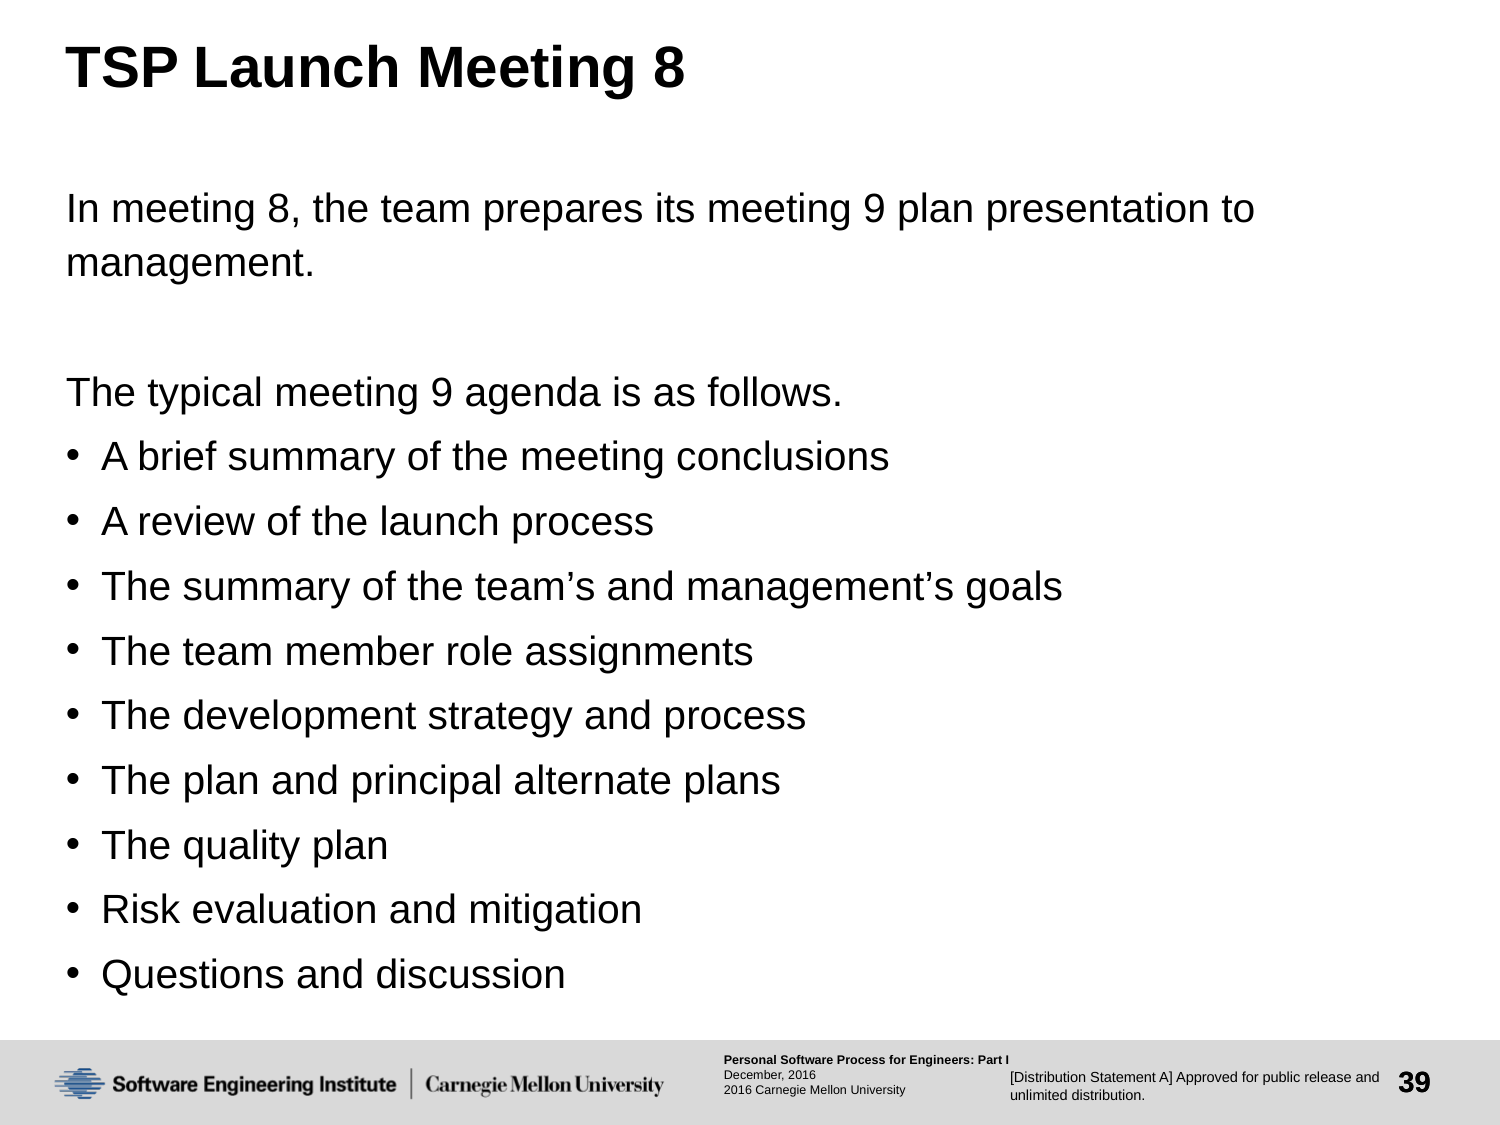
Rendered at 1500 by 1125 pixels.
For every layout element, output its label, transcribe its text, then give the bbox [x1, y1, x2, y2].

title TSP Launch Meeting 8 [65, 37, 1313, 148]
list In meeting 8, the team prepares its meeting 9 plan presentation to management. The typical meeting 9 agenda is as follows. A brief summary of the meeting conclusions A review of the launch process The summary of the team’s and management’s goals The team member role assignments The development strategy and process The plan and principal alternate plans The quality plan Risk evaluation and mitigation Questions and discussion [65, 177, 1431, 1000]
picture [46, 1061, 673, 1104]
